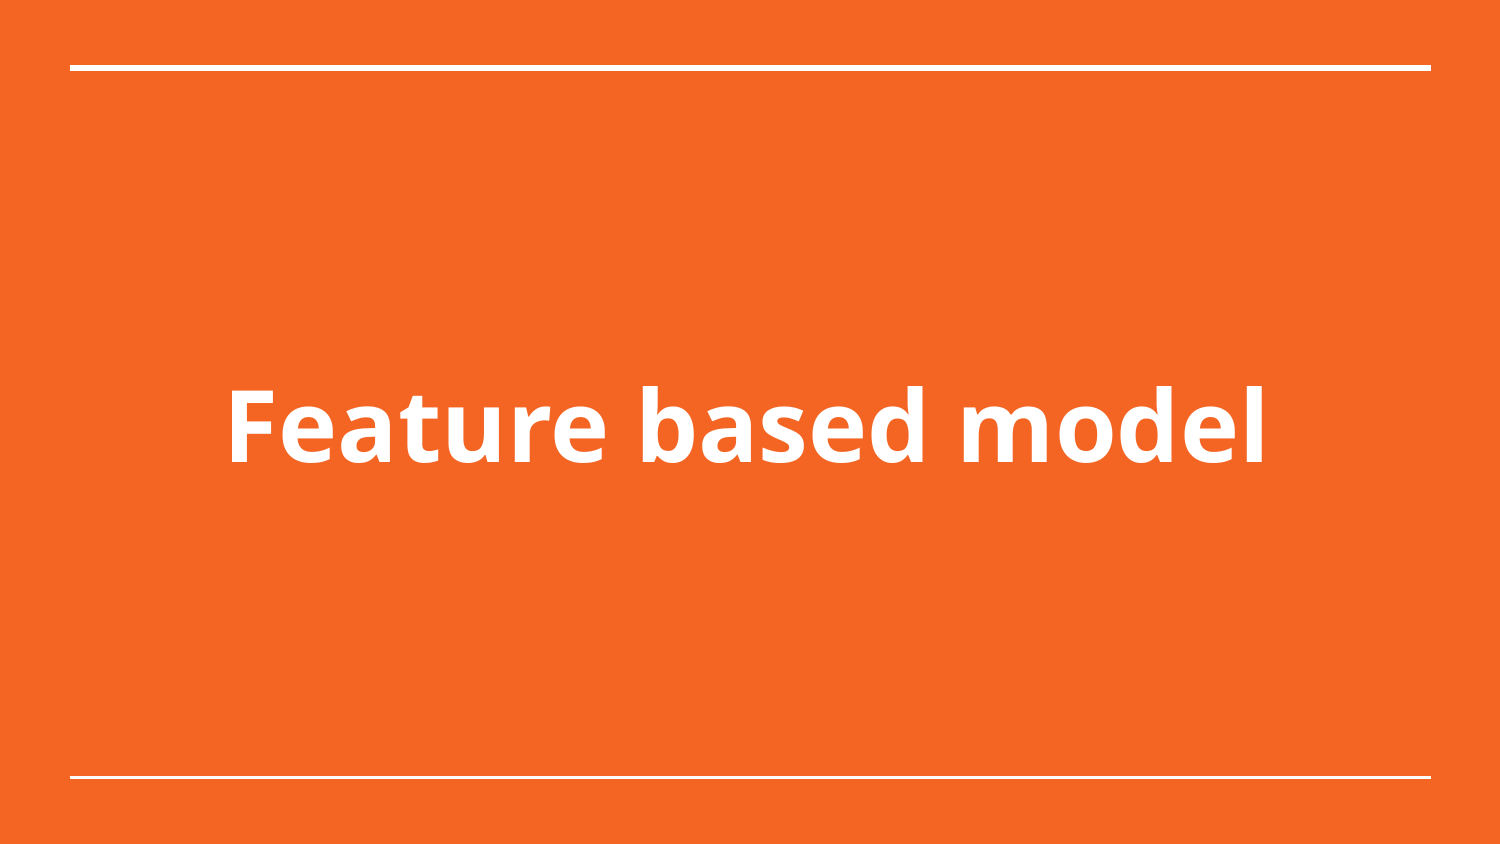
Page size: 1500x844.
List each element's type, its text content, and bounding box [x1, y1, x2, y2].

title Feature based model [66, 296, 1428, 550]
